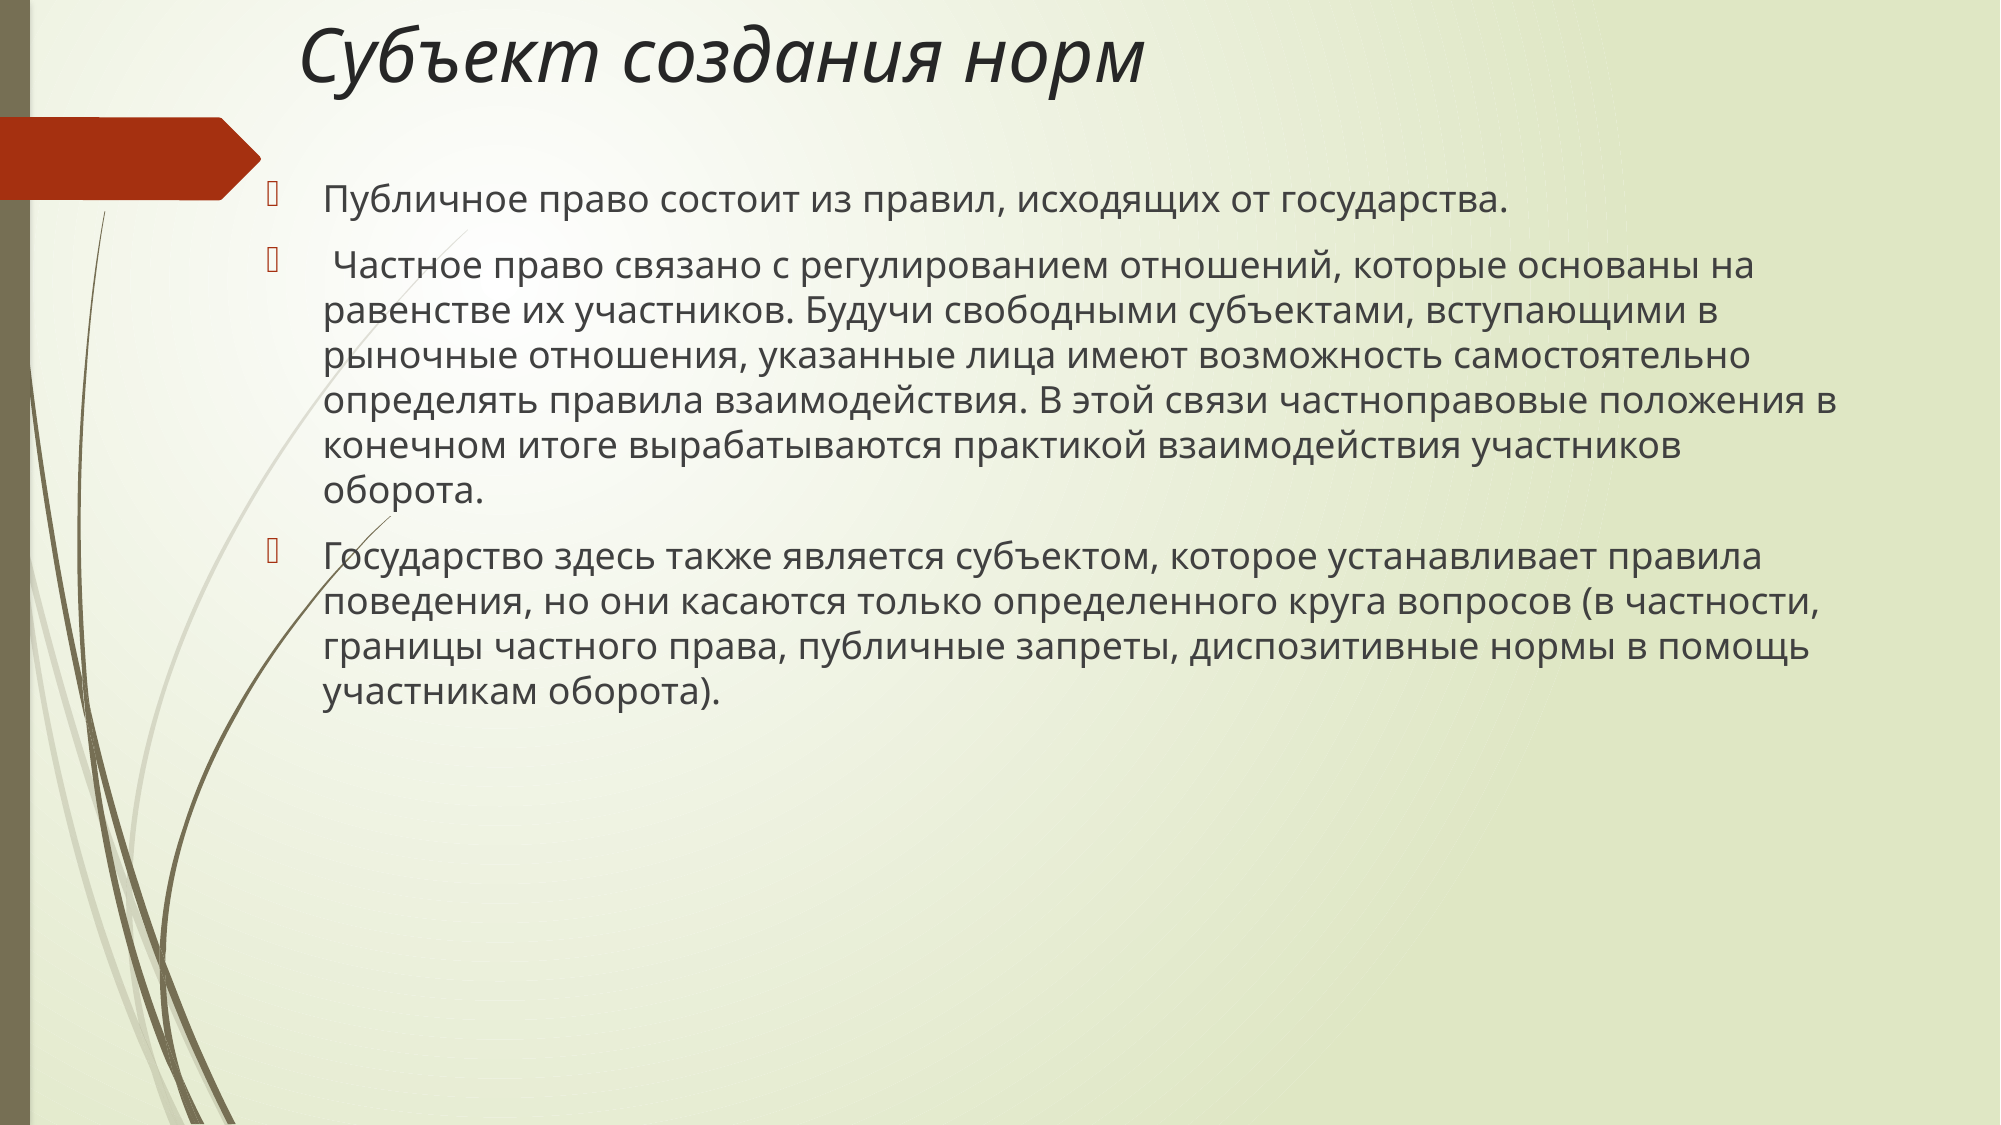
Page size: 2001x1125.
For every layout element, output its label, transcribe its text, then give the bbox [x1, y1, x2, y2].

list Публичное право состоит из правил, исходящих от государства. Частное право связано с регулированием отношений, которые основаны на равенстве их участников. Будучи свободными субъектами, вступающими в рыночные отношения, указанные лица имеют возможность самостоятельно определять правила взаимодействия. В этой связи частноправовые положения в конечном итоге вырабатываются практикой взаимодействия участников оборота. Государство здесь также является субъектом, которое устанавливает правила поведения, но они касаются только определенного круга вопросов (в частности, границы частного права, публичные запреты, диспозитивные нормы в помощь участникам оборота). [251, 167, 1856, 912]
title Субъект создания норм [282, 0, 1739, 148]
